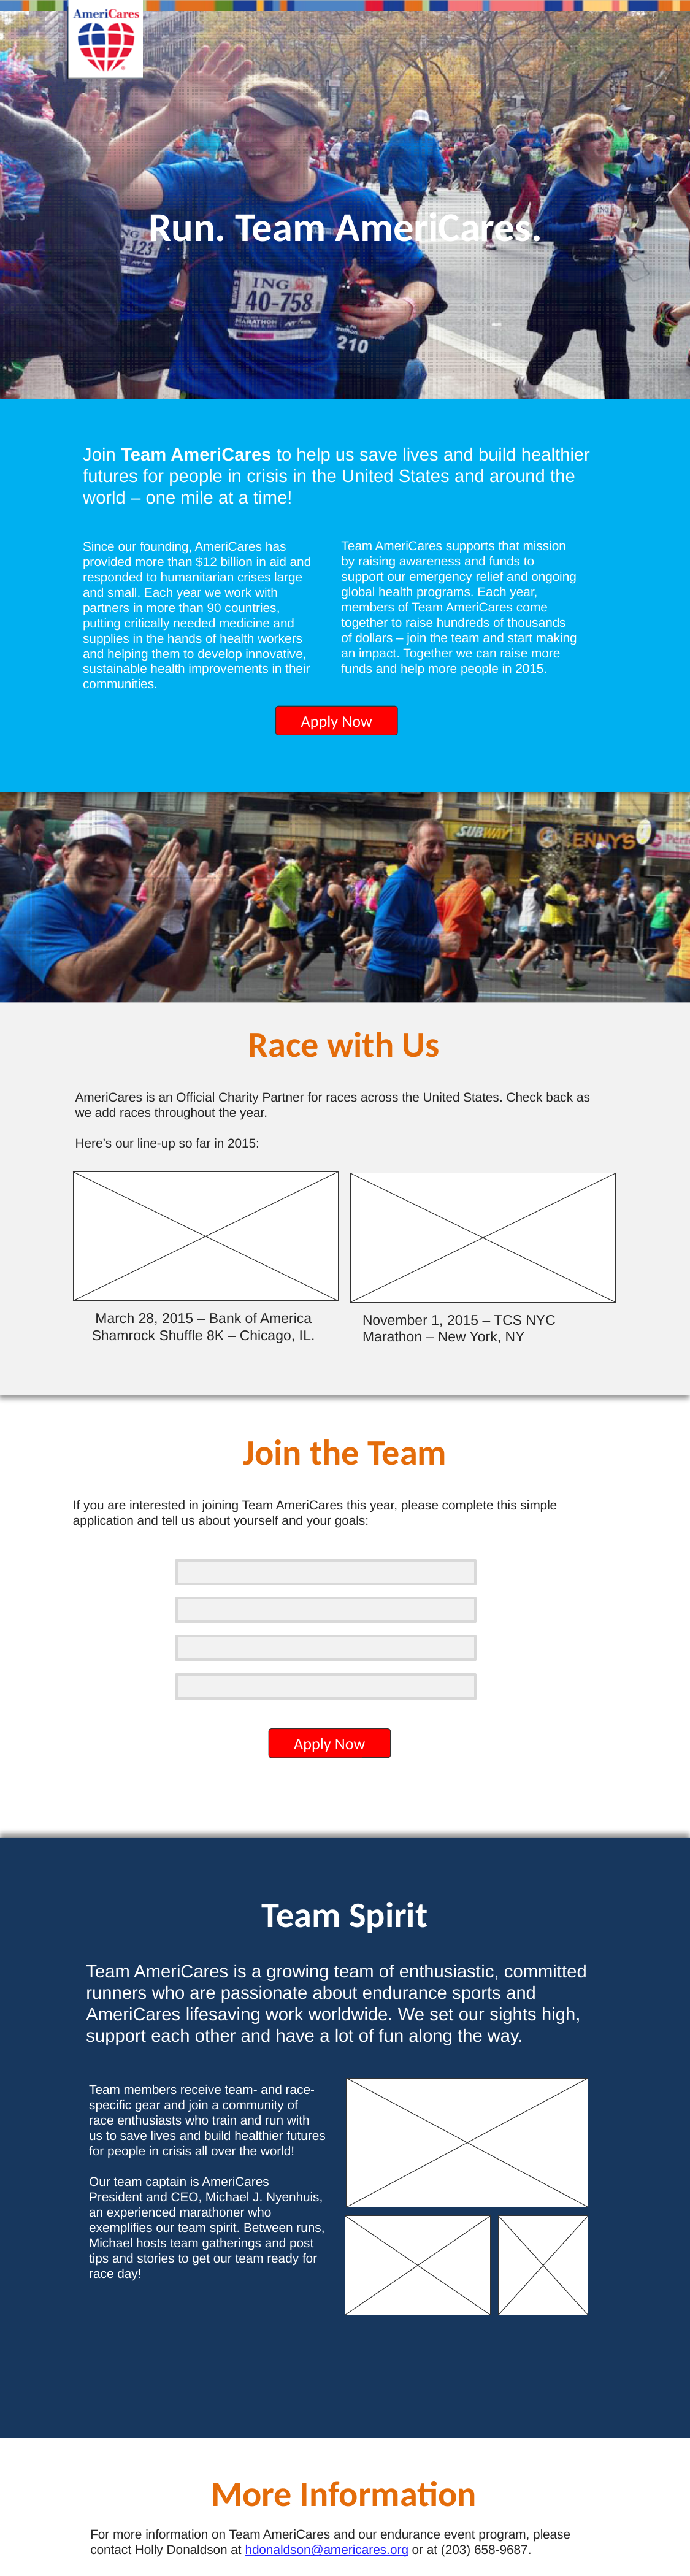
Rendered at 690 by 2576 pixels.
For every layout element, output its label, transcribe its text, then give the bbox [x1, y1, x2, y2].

text_box [175, 1597, 477, 1623]
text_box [346, 2077, 589, 2207]
text_box Join Team AmeriCares to help us save lives and build healthier futures for people in crisis in the United States and around the world – one mile at a time! [74, 439, 618, 512]
text_box [0, 1010, 690, 1397]
text_box For more information on Team AmeriCares and our endurance event program, please contact Holly Donaldson at hdonaldson@americares.org or at (203) 658-9687. [79, 2520, 626, 2563]
text_box Team members receive team- and race-specific gear and join a community of race enthusiasts who train and run with us to save lives and build healthier futures for people in crisis all over the world! Our team captain is AmeriCares President and CEO, Michael J. Nyenhuis, an experienced marathoner who exemplifies our team spirit. Between runs, Michael hosts team gatherings and post tips and stories to get our team ready for race day! [78, 2076, 337, 2302]
text_box November 1, 2015 – TCS NYC Marathon – New York, NY [351, 1308, 611, 1351]
text_box [175, 1559, 477, 1585]
text_box If you are interested in joining Team AmeriCares this year, please complete this simple application and tell us about yourself and your goals: [61, 1491, 608, 1533]
text_box [175, 1673, 477, 1700]
text_box [175, 1635, 477, 1661]
picture [0, 792, 690, 1005]
text_box Apply Now [267, 1727, 392, 1759]
text_box Team AmeriCares supports that mission by raising awareness and funds to support our emergency relief and ongoing global health programs. Each year, members of Team AmeriCares come together to raise hundreds of thousands of dollars – join the team and start making an impact. Together we can raise more funds and help more people in 2015. [330, 532, 589, 681]
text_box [498, 2215, 589, 2315]
text_box Team AmeriCares is a growing team of enthusiastic, committed runners who are passionate about endurance sports and AmeriCares lifesaving work worldwide. We set our sights high, support each other and have a lot of fun along the way. [78, 1955, 621, 2050]
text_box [345, 2215, 491, 2315]
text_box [350, 1173, 616, 1303]
text_box Apply Now [274, 705, 399, 737]
text_box AmeriCares is an Official Charity Partner for races across the United States. Check back as we add races throughout the year. Here’s our line-up so far in 2015: [64, 1083, 611, 1156]
text_box Race with Us [237, 1015, 451, 1070]
text_box Team Spirit [250, 1885, 440, 1940]
picture [0, 0, 690, 399]
text_box More Information [200, 2465, 488, 2520]
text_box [72, 1171, 339, 1301]
text_box Join the Team [231, 1424, 458, 1478]
text_box [0, 1836, 690, 2439]
text_box March 28, 2015 – Bank of America Shamrock Shuffle 8K – Chicago, IL. [74, 1306, 333, 1349]
text_box Since our founding, AmeriCares has provided more than $12 billion in aid and responded to humanitarian crises large and small. Each year we work with partners in more than 90 countries, putting critically needed medicine and supplies in the hands of health workers and helping them to develop innovative, sustainable health improvements in their communities. [71, 532, 331, 697]
text_box [0, 438, 690, 749]
